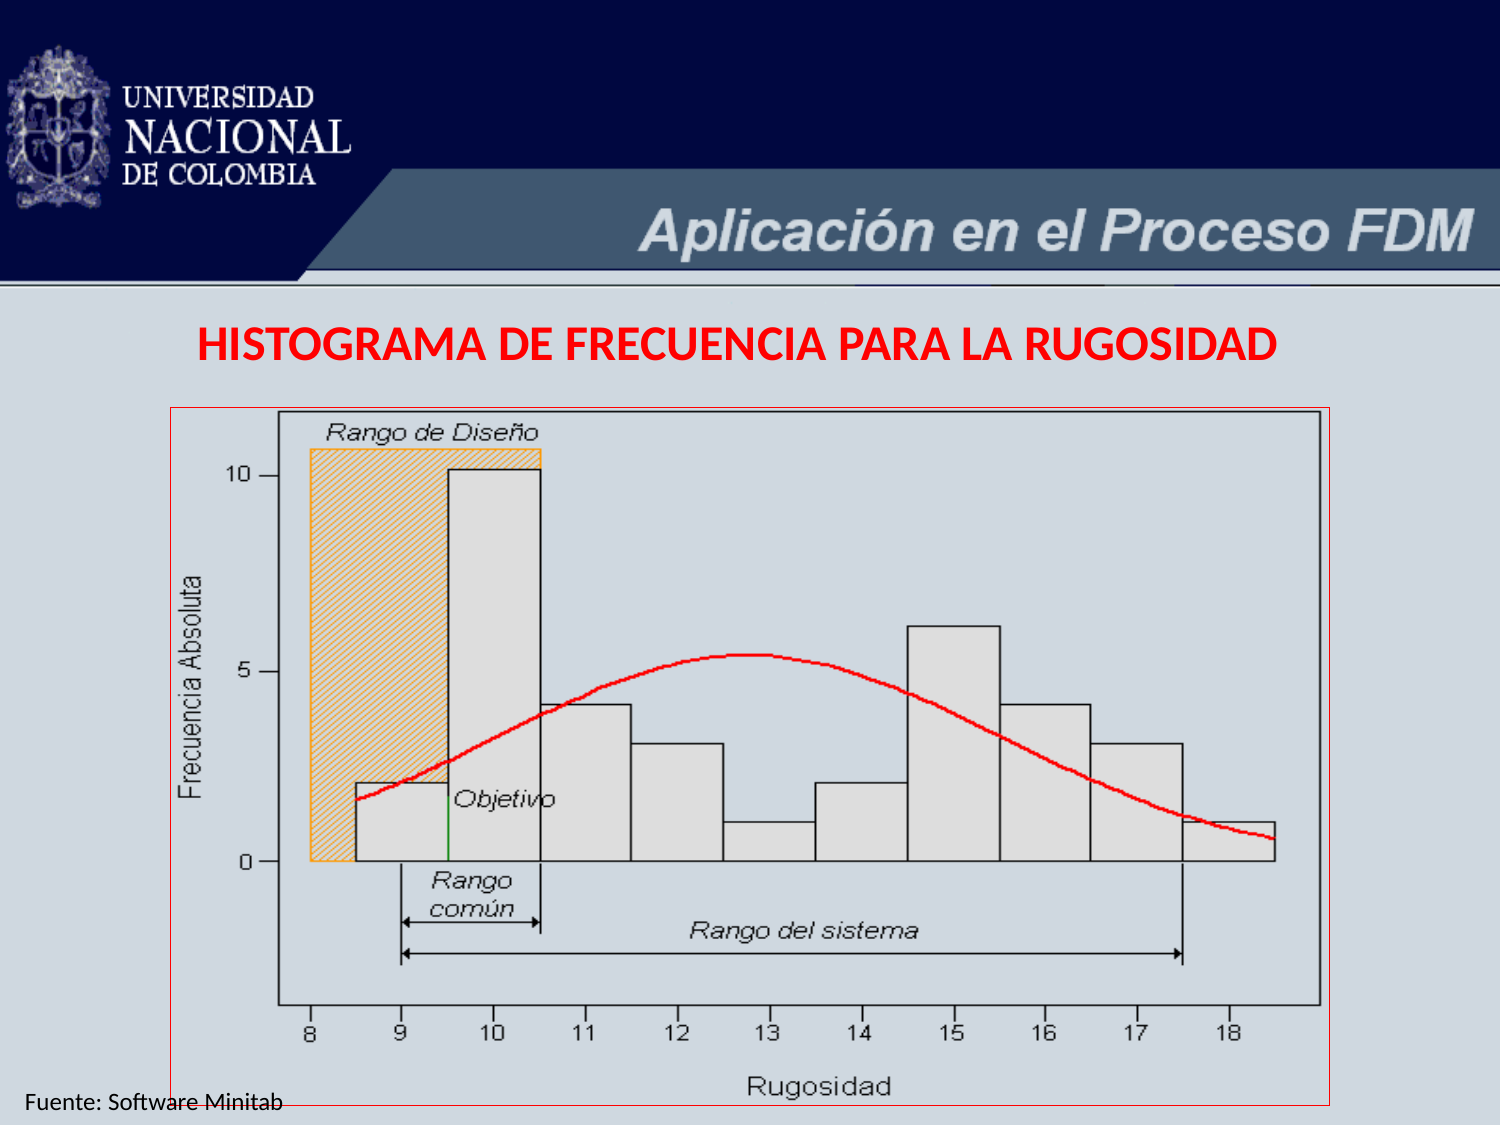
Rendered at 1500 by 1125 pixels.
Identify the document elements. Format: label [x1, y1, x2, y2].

picture [631, 196, 1478, 264]
text_box [170, 408, 1330, 1105]
text_box [0, 0, 1500, 1125]
